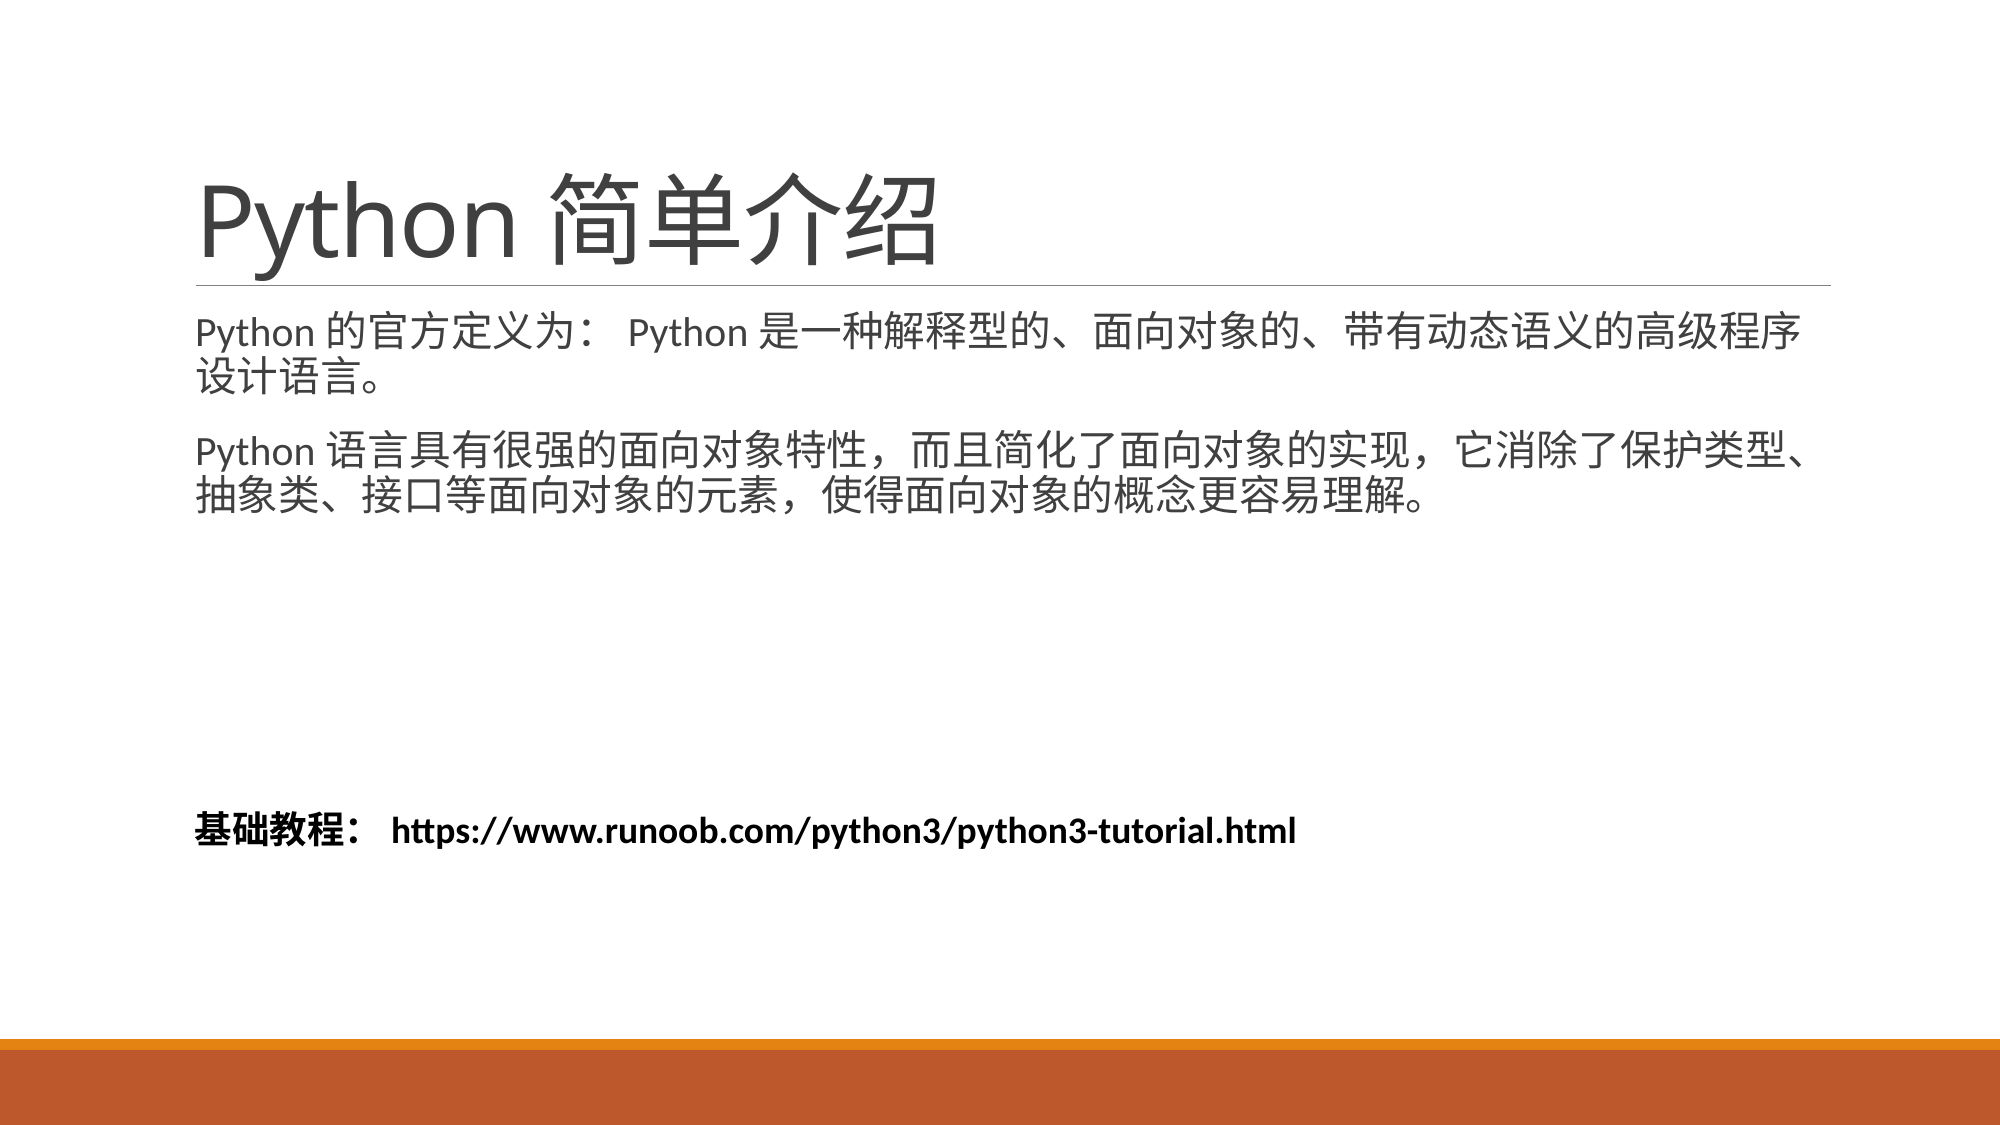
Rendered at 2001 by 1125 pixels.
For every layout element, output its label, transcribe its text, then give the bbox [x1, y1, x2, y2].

title Python简单介绍 [180, 47, 1830, 285]
text_box 基础教程：https://www.runoob.com/python3/python3-tutorial.html [180, 798, 1501, 859]
list Python的官方定义为：Python是一种解释型的、面向对象的、带有动态语义的高级程序设计语言。 Python语言具有很强的面向对象特性，而且简化了面向对象的实现，它消除了保护类型、抽象类、接口等面向对象的元素，使得面向对象的概念更容易理解。 [180, 302, 1830, 963]
